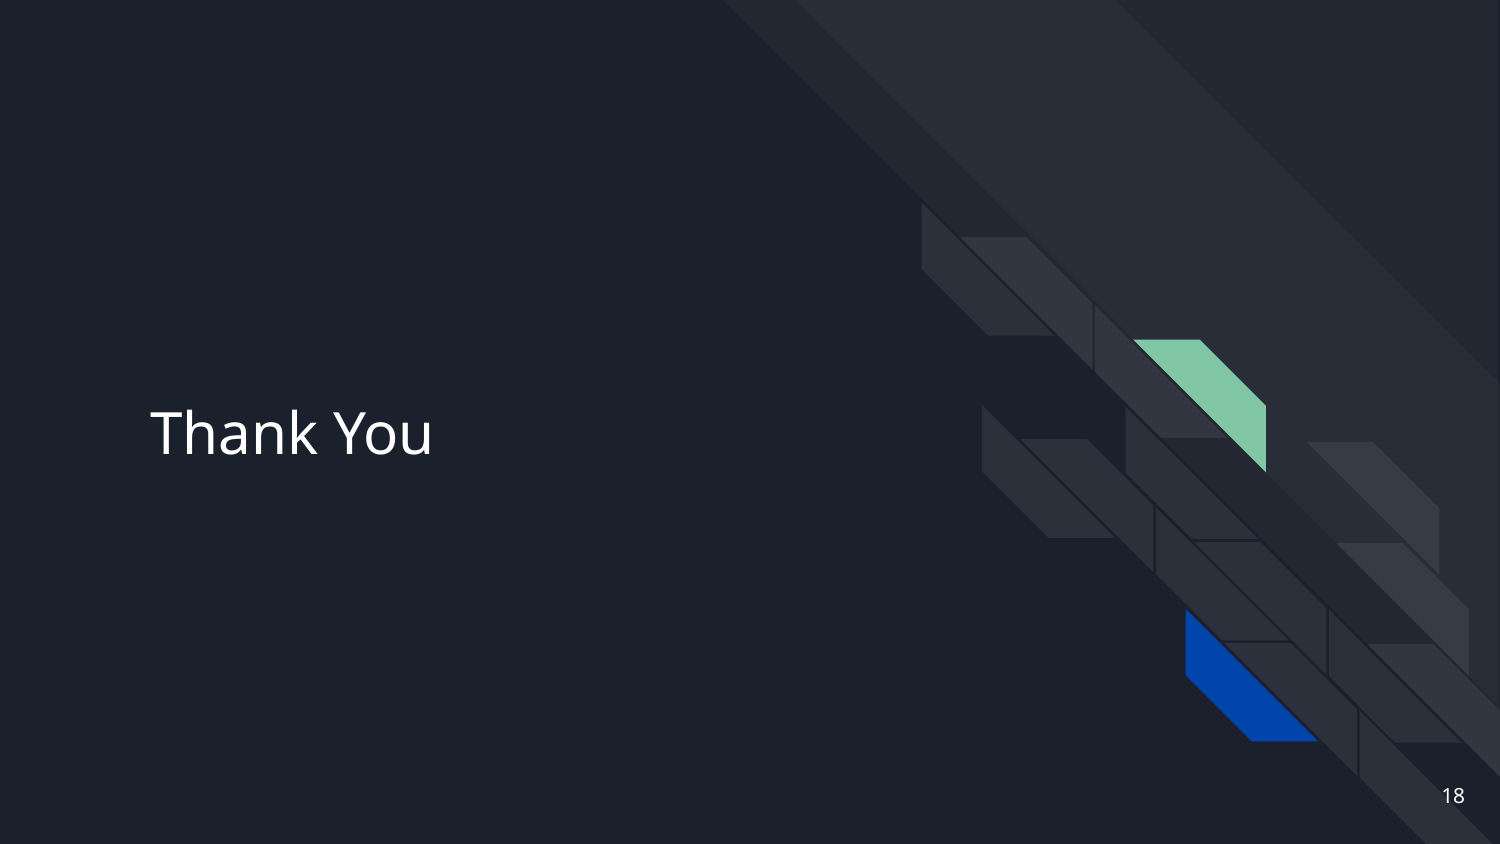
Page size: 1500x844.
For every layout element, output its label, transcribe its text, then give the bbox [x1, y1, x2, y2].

title Thank You [135, 142, 888, 720]
slide_number 18 [1389, 764, 1480, 830]
